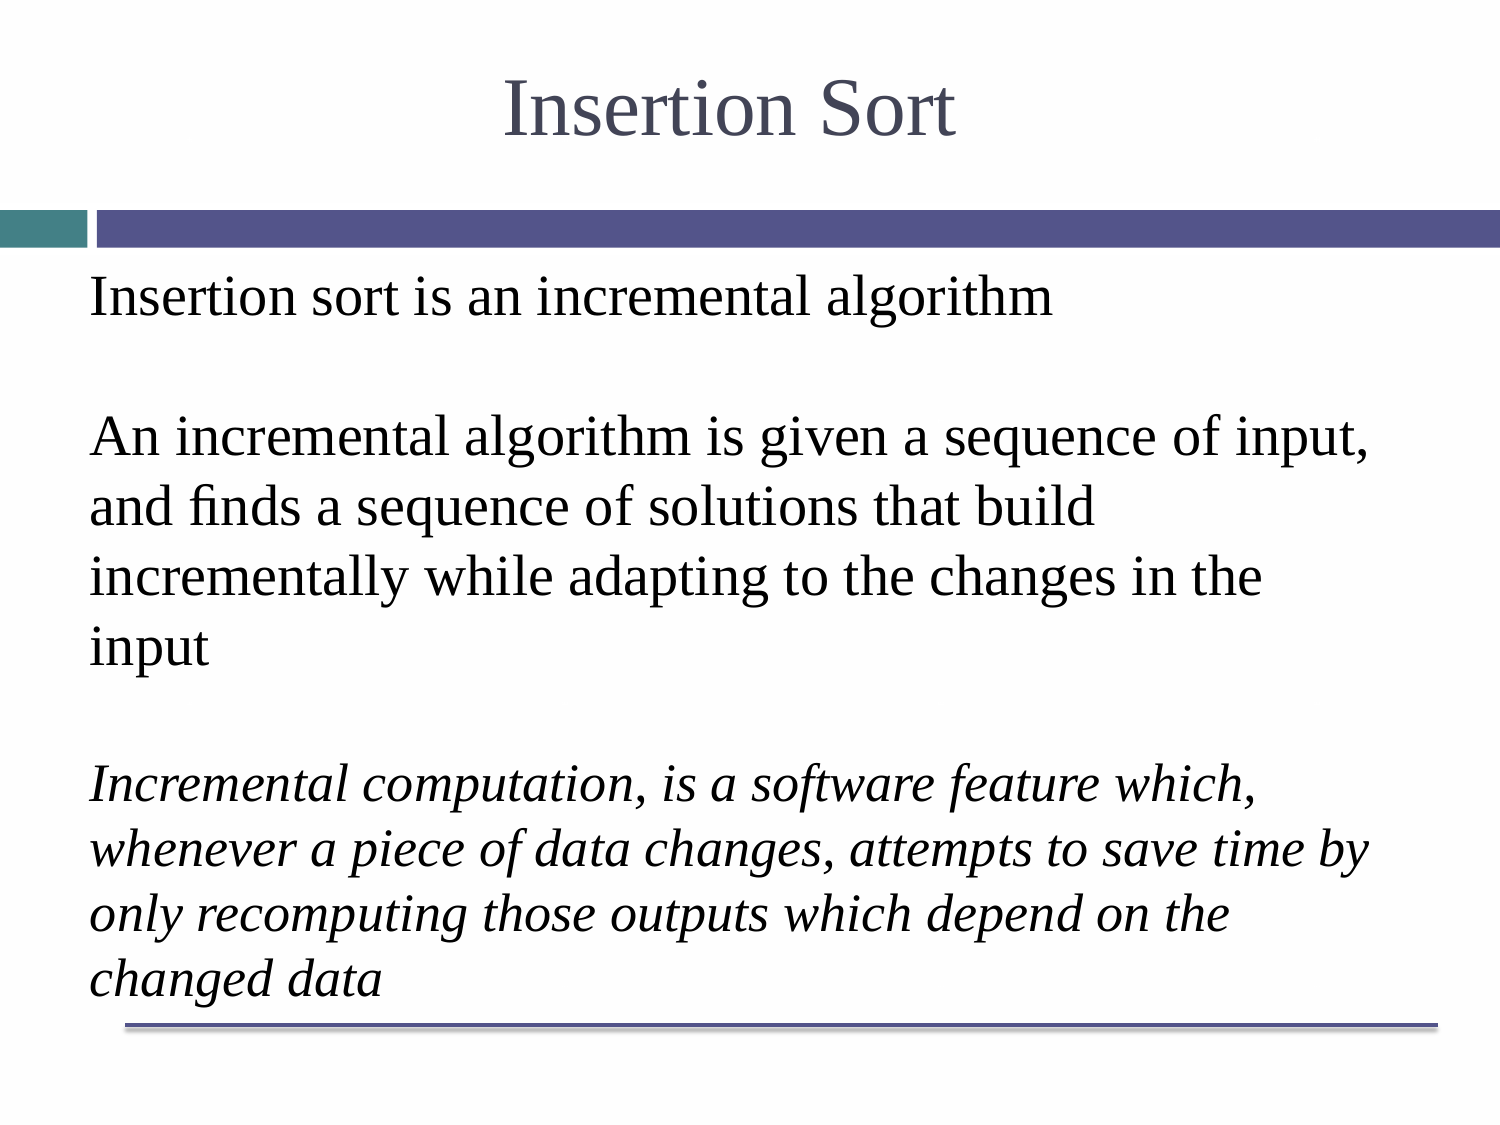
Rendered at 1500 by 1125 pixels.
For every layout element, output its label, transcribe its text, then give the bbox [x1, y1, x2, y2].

text_box Insertion sort is an incremental algorithm An incremental algorithm is given a sequence of input, and ﬁnds a sequence of solutions that build incrementally while adapting to the changes in the input Incremental computation, is a software feature which, whenever a piece of data changes, attempts to save time by only recomputing those outputs which depend on the changed data [74, 249, 1425, 1015]
picture [0, 255, 1500, 1125]
picture [0, 0, 1500, 202]
title Insertion Sort [500, 50, 960, 240]
